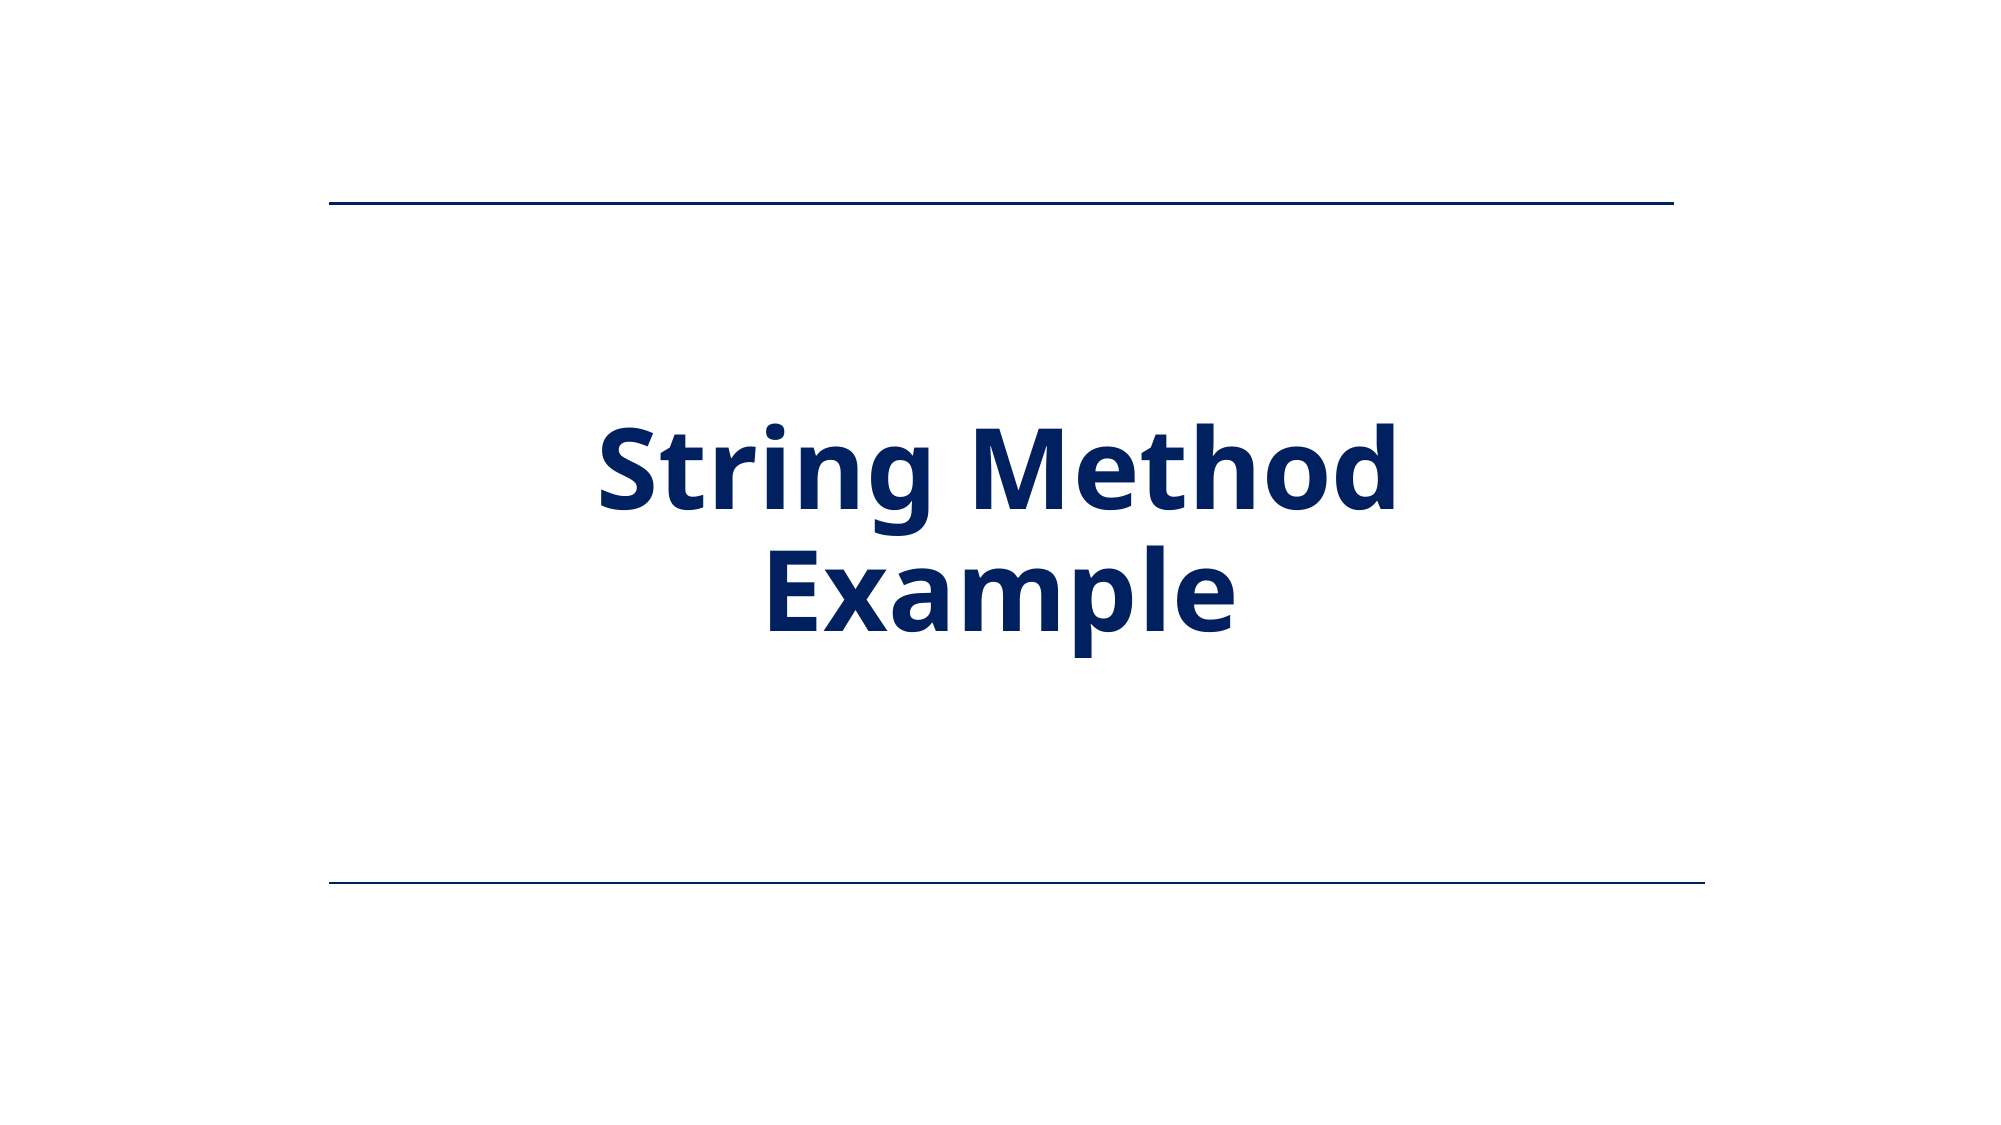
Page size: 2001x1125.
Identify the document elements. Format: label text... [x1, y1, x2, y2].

title String Method Example [249, 392, 1750, 785]
